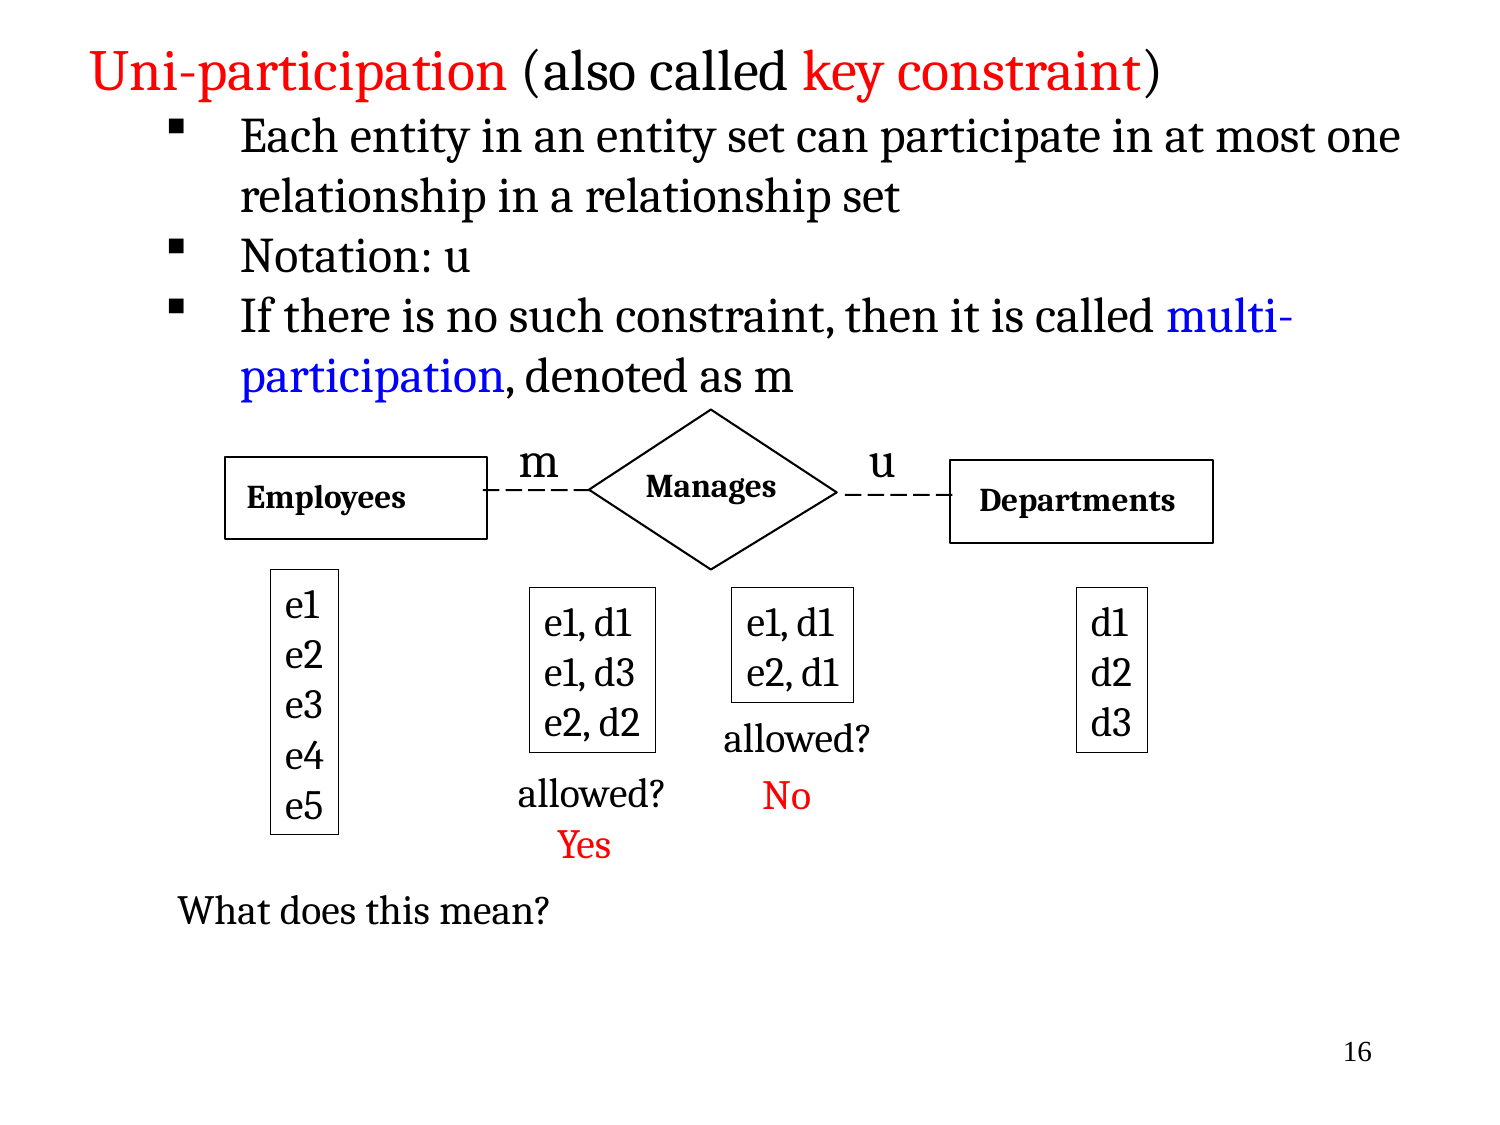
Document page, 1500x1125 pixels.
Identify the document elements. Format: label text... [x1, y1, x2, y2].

text_box e1 e2 e3 e4 e5 [270, 578, 339, 835]
text_box allowed? [708, 703, 888, 769]
text_box What does this mean? [162, 875, 1350, 940]
text_box No [747, 760, 836, 826]
text_box e1, d1 e2, d1 [731, 587, 854, 703]
slide_number 16 [1074, 1024, 1388, 1101]
text_box Uni-participation (also called key constraint) Each entity in an entity set can participate in at most one relationship in a relationship set Notation: u If there is no such constraint, then it is called multi-participation, denoted as m [75, 24, 1475, 410]
text_box allowed? [503, 758, 682, 824]
text_box Yes [542, 809, 636, 875]
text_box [224, 409, 1214, 571]
text_box e1, d1 e1, d3 e2, d2 [529, 587, 656, 753]
text_box d1 d2 d3 [1076, 587, 1148, 753]
